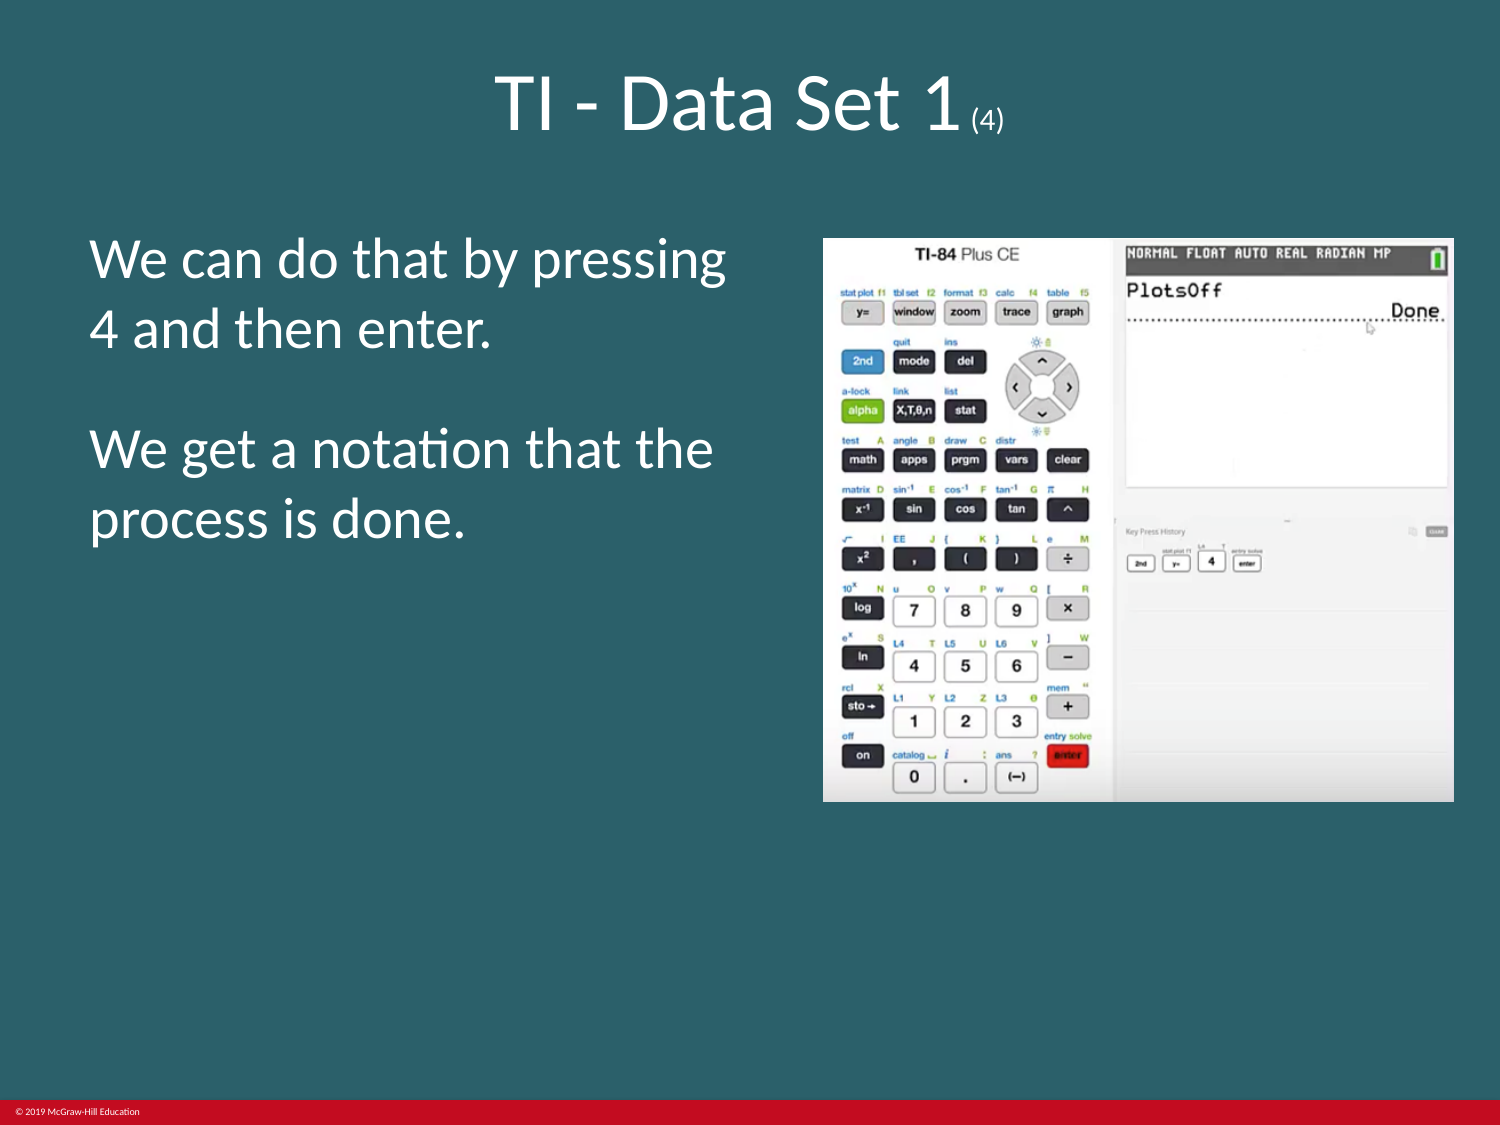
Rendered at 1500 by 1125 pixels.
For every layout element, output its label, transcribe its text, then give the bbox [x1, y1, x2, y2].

list We can do that by pressing 4 and then enter. We get a notation that the process is done. [75, 212, 750, 1063]
title TI - Data Set 1 (4) [0, 0, 1500, 195]
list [823, 237, 1455, 803]
